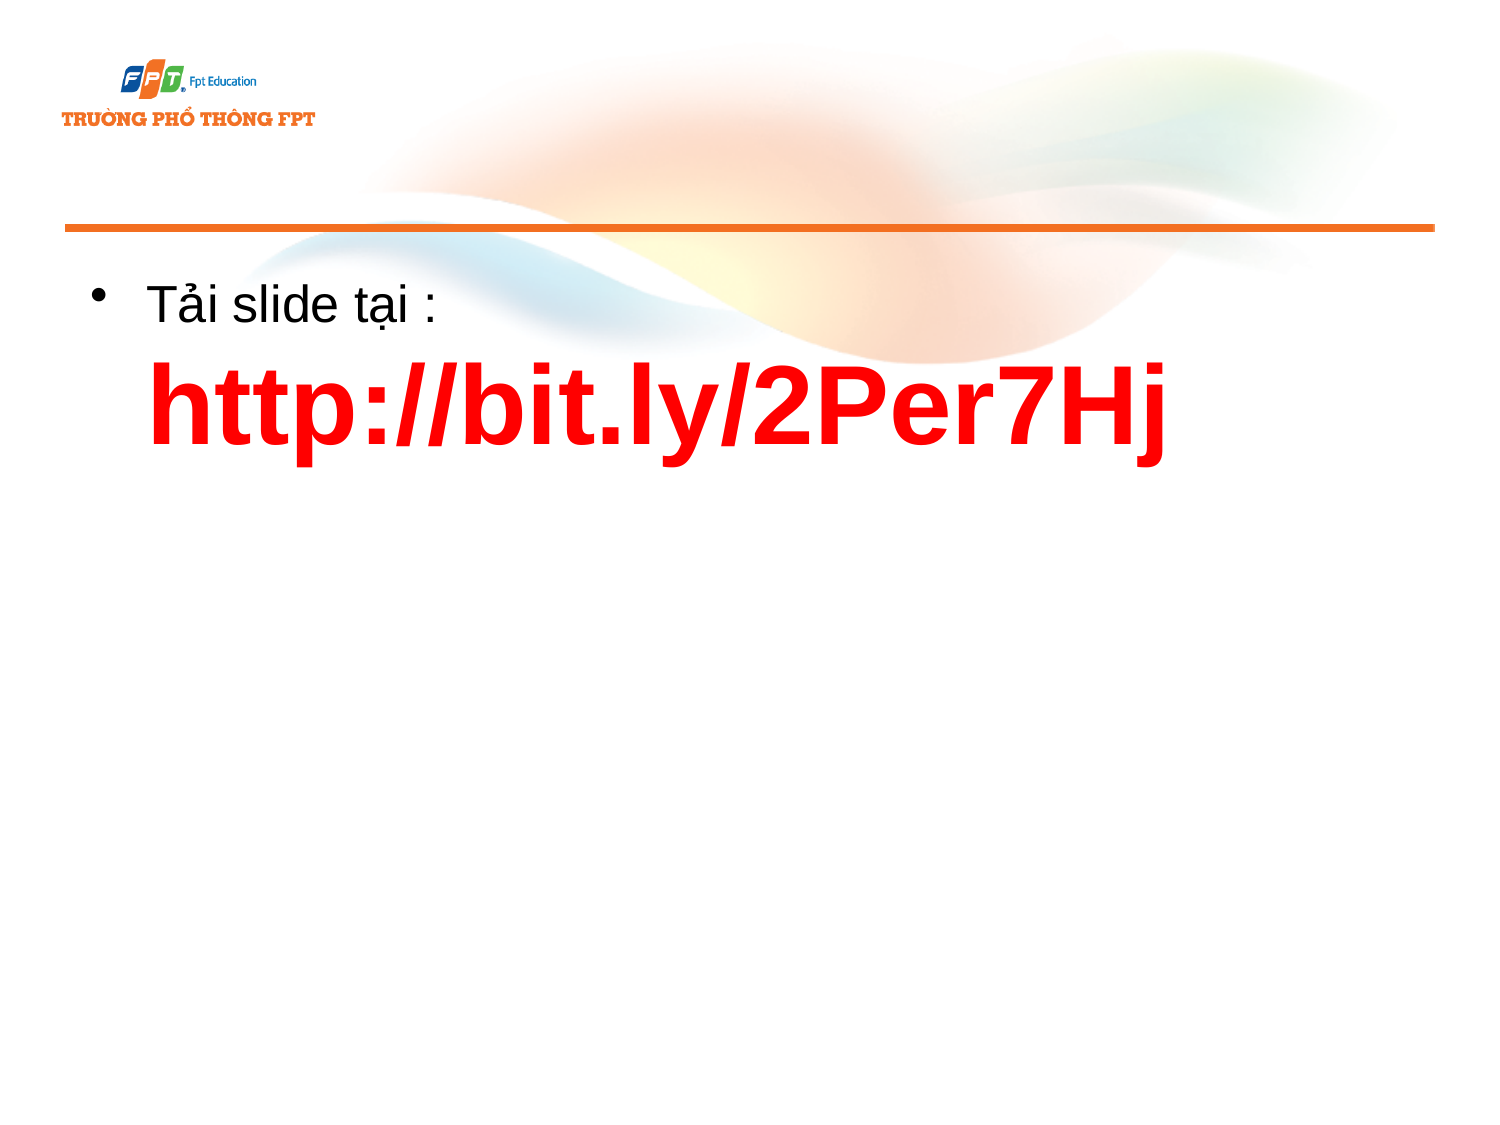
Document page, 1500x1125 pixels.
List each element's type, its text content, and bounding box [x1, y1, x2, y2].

picture [51, 0, 1435, 262]
list Tải slide tại : http://bit.ly/2Per7Hj [74, 262, 1426, 1006]
